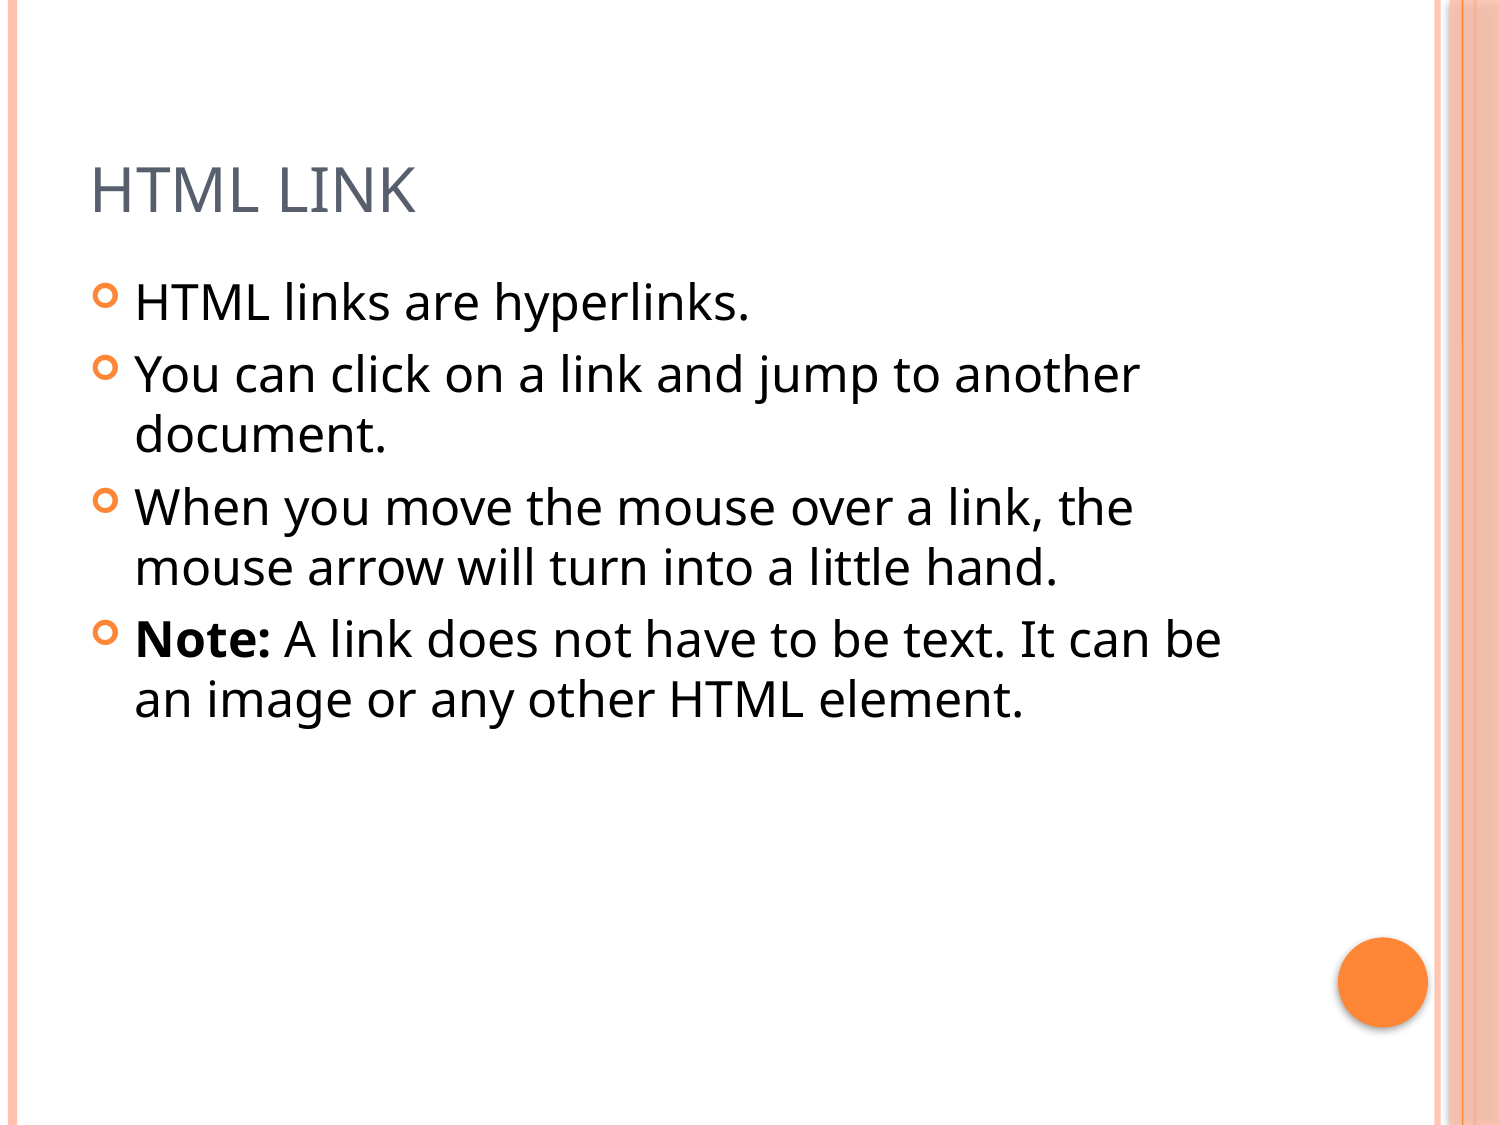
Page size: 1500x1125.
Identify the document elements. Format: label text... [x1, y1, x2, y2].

title HTML Link [75, 45, 1300, 233]
list HTML links are hyperlinks. You can click on a link and jump to another document. When you move the mouse over a link, the mouse arrow will turn into a little hand. Note: A link does not have to be text. It can be an image or any other HTML element. [75, 262, 1300, 1062]
